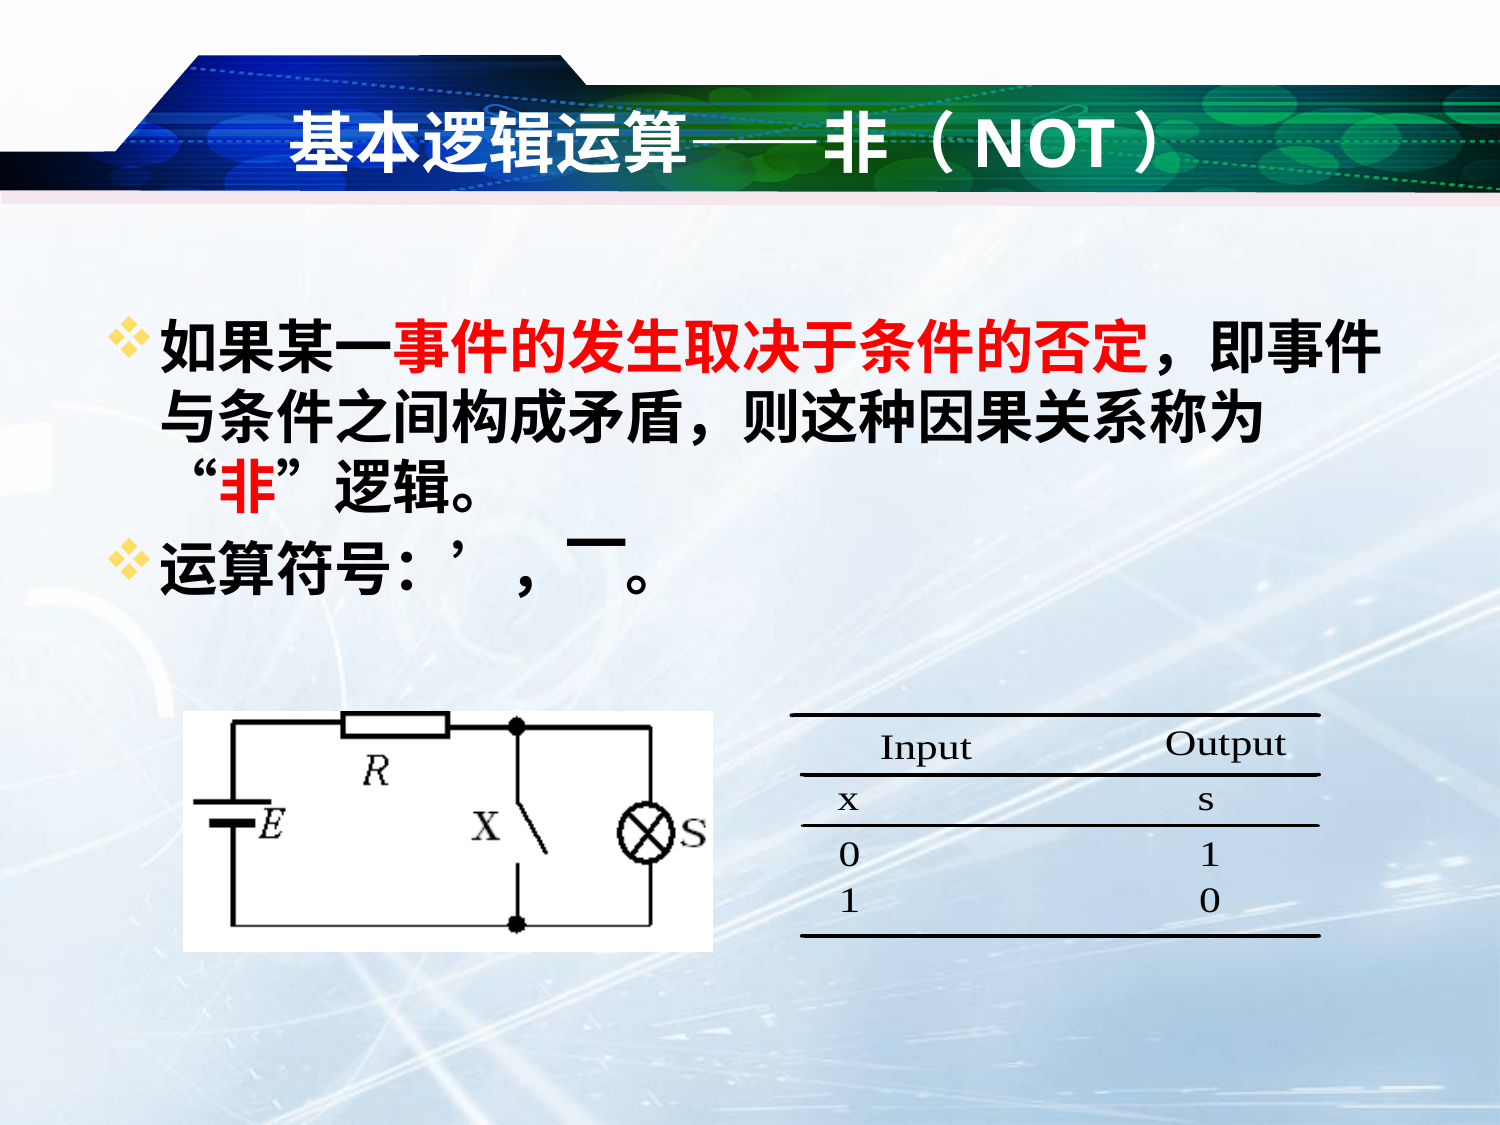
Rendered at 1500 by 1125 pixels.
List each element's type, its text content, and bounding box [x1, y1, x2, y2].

list 如果某一事件的发生取决于条件的否定，即事件与条件之间构成矛盾，则这种因果关系称为“非”逻辑。 运算符号：’，▔。 [88, 302, 1434, 978]
title 基本逻辑运算——非（NOT） [99, 94, 1388, 188]
picture [0, 0, 1500, 1125]
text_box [785, 580, 1326, 942]
